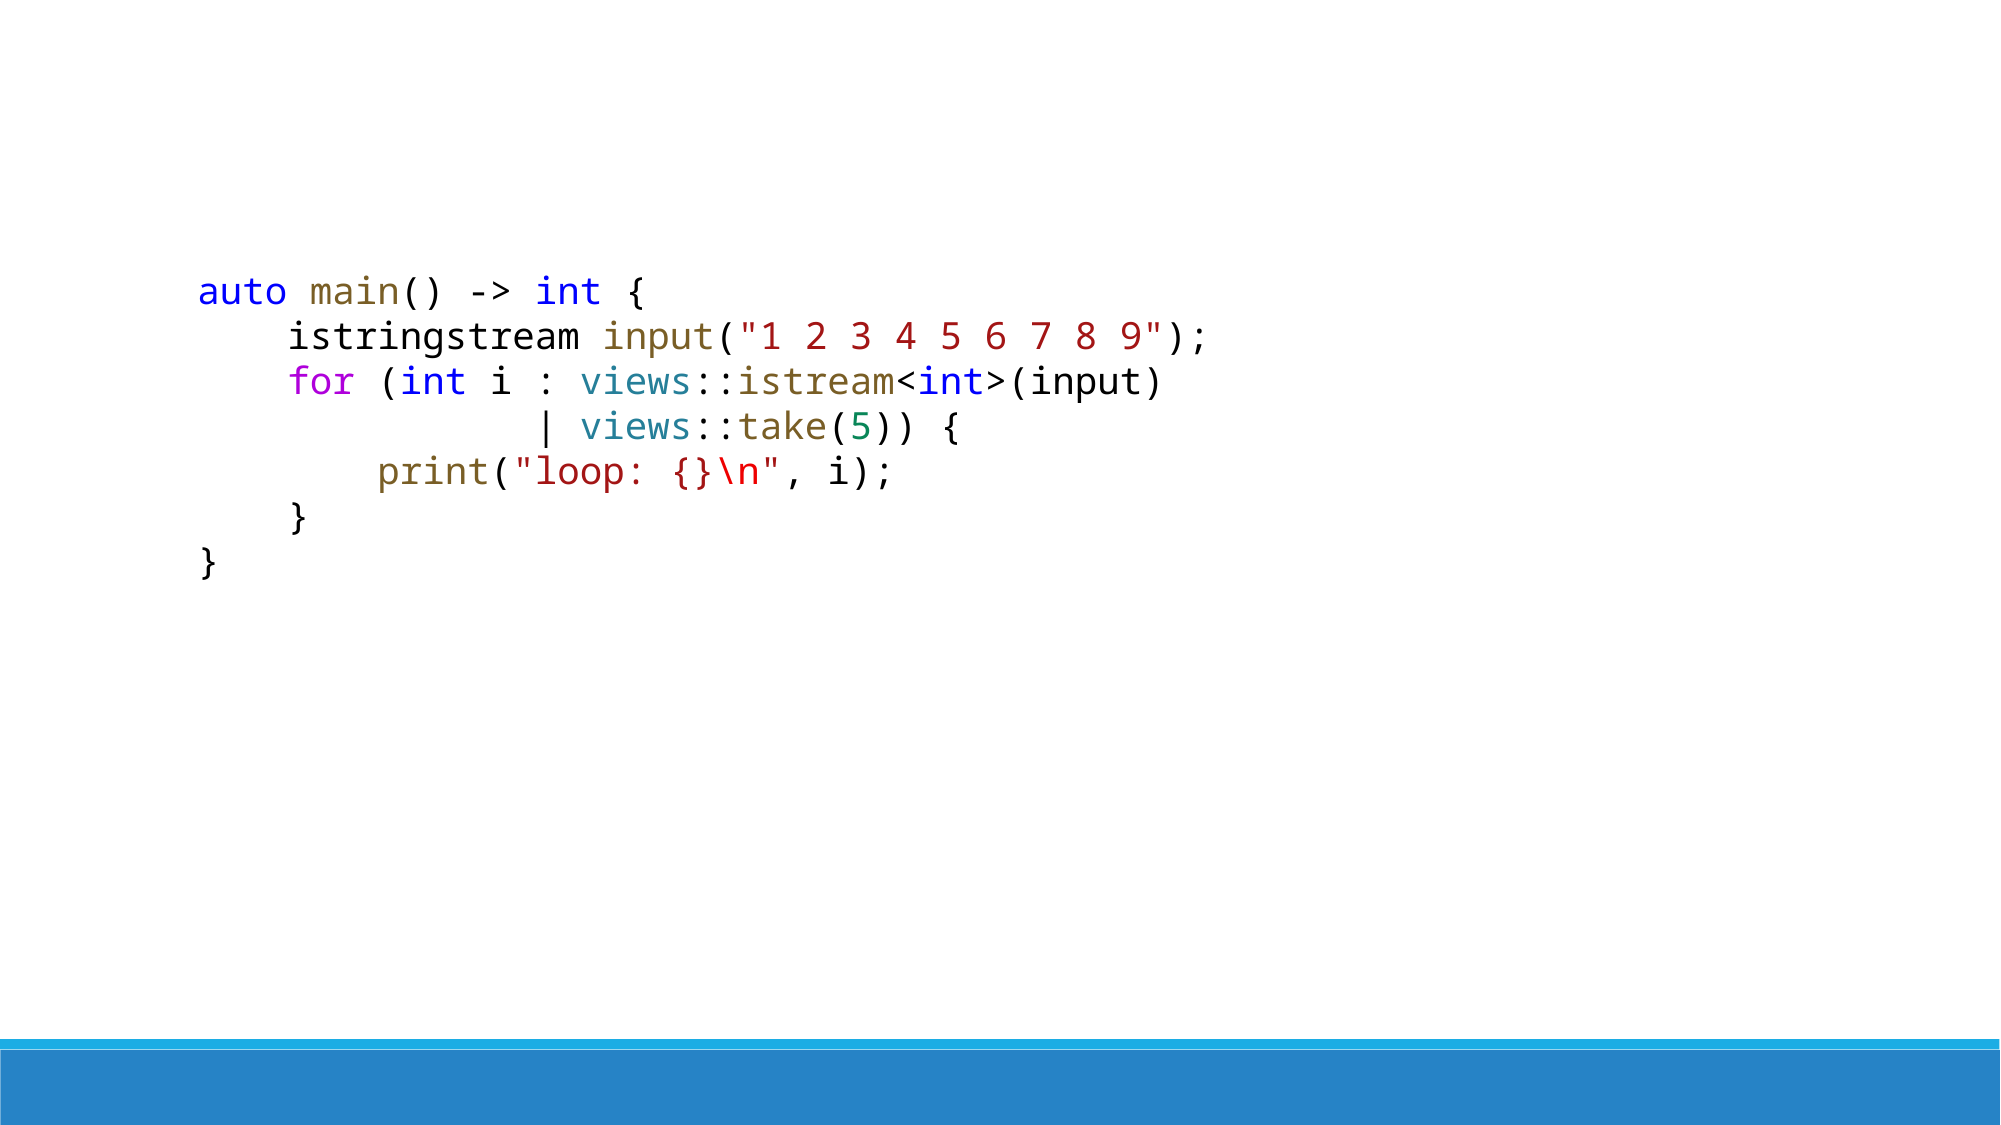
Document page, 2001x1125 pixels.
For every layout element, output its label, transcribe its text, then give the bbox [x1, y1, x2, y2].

text_box auto main() -> int { istringstream input("1 2 3 4 5 6 7 8 9"); for (int i : views::istream<int>(input) | views::take(5)) { print("loop: {}\n", i); } } [182, 259, 1226, 590]
